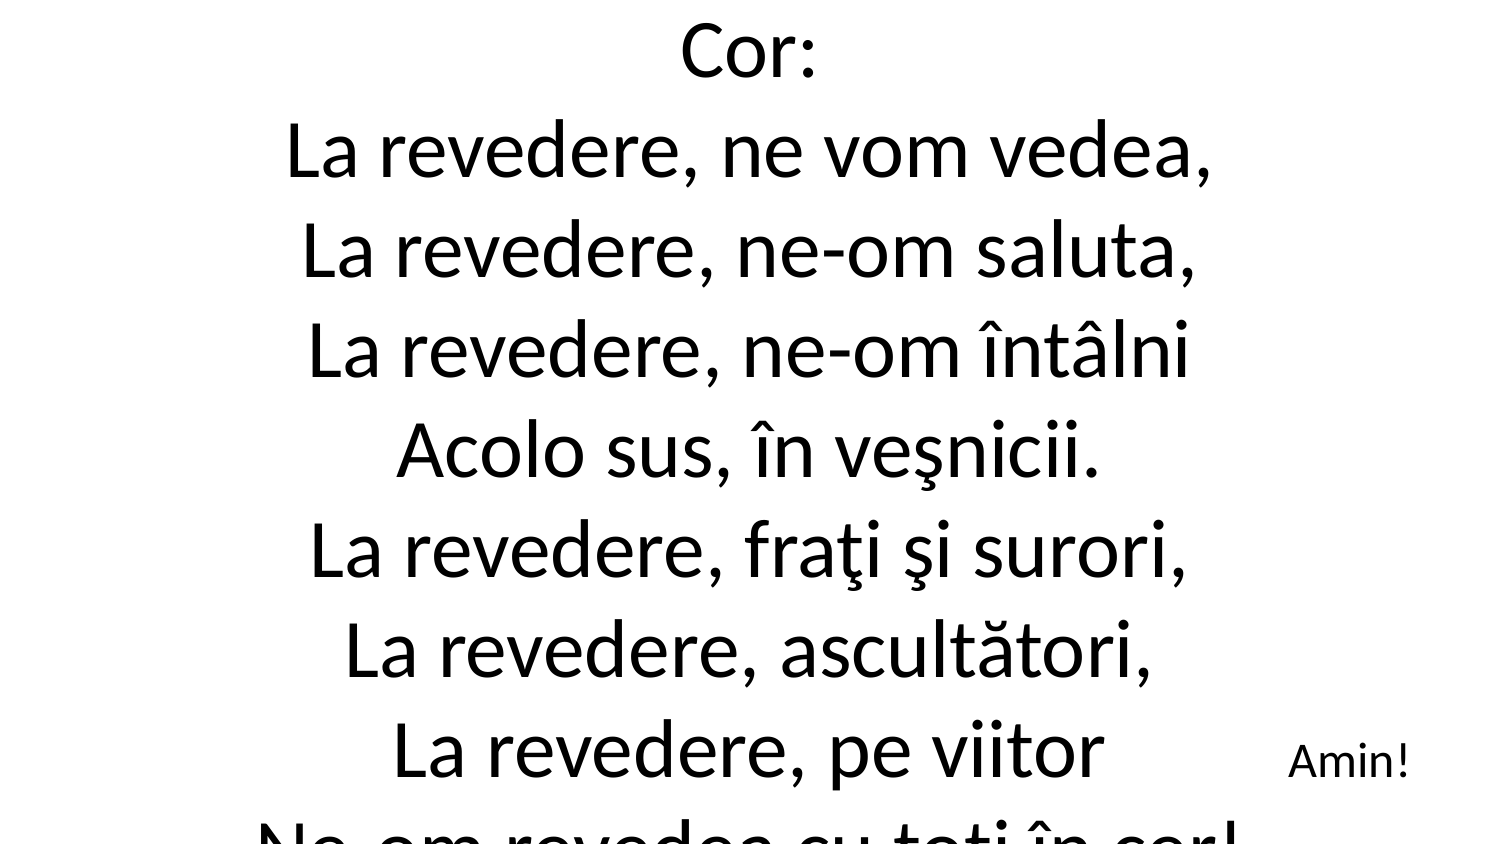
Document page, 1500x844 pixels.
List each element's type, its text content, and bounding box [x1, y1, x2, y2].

text_box Amin! [1273, 674, 1427, 795]
text_box Cor: La revedere, ne vom vedea, La revedere, ne-om saluta, La revedere, ne-om întâlni Acolo sus, în veşnicii. La revedere, fraţi şi surori, La revedere, ascultători, La revedere, pe viitor Ne-om revedea cu toţi în cer! [240, 0, 1260, 844]
